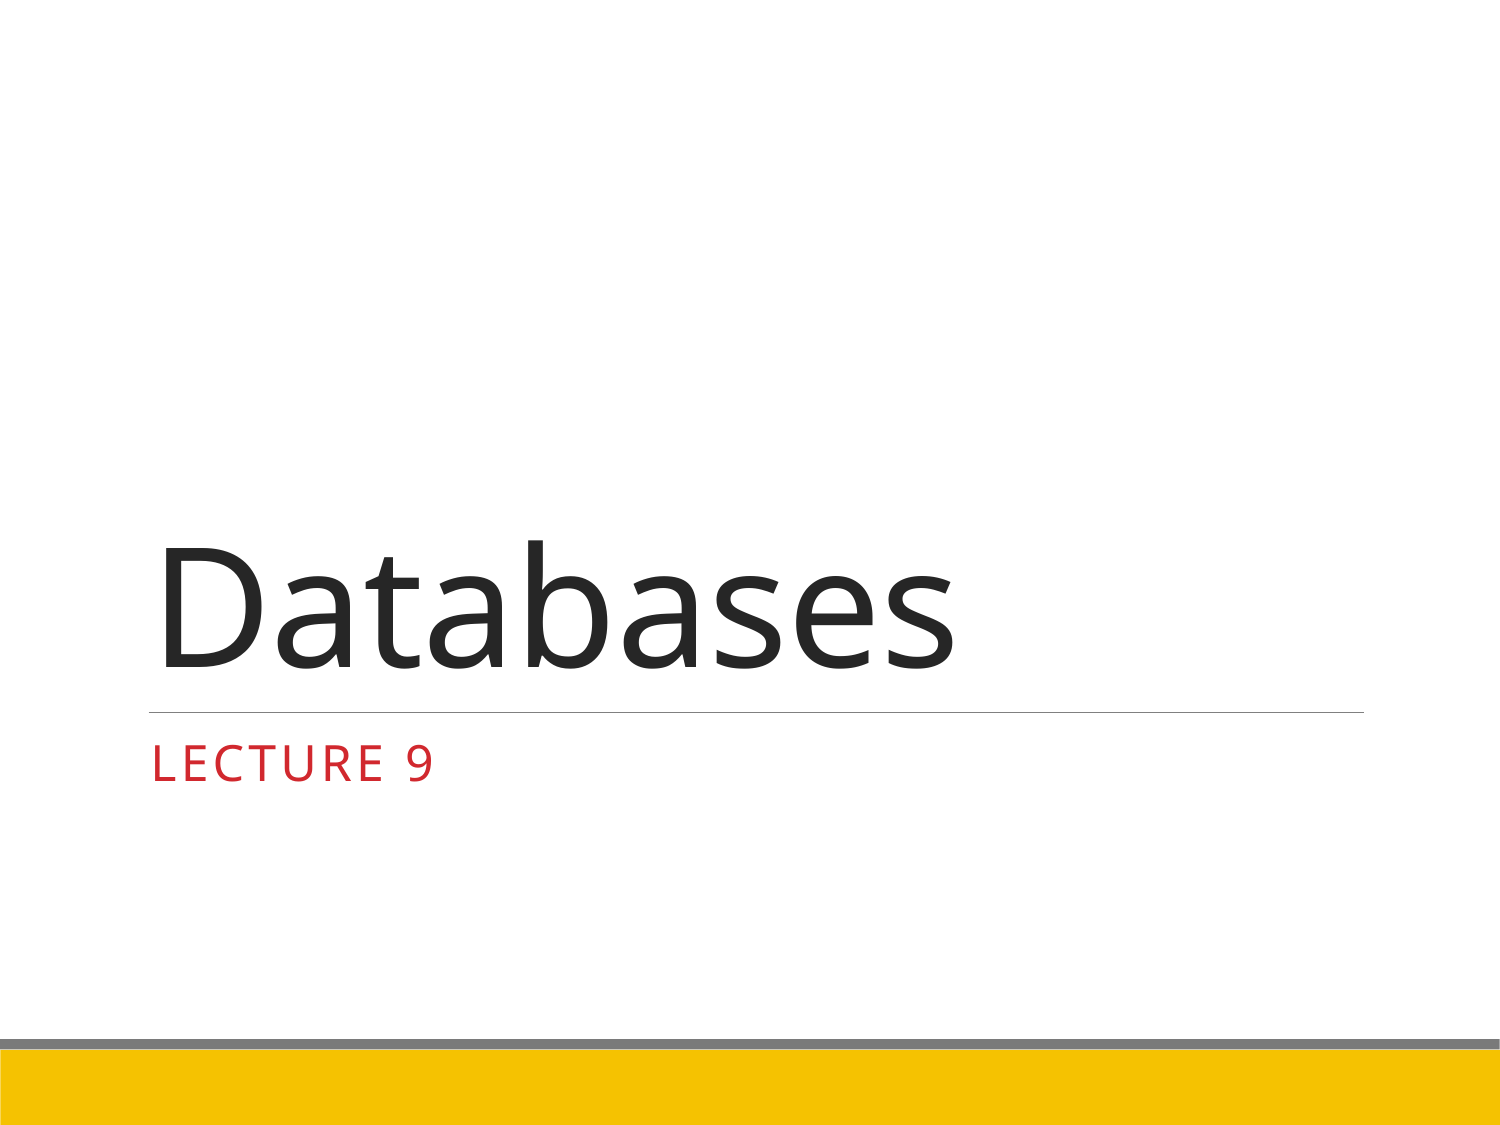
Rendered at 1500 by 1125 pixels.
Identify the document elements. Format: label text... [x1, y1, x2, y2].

title Databases [135, 124, 1373, 710]
subtitle Lecture 9 [135, 730, 1373, 919]
